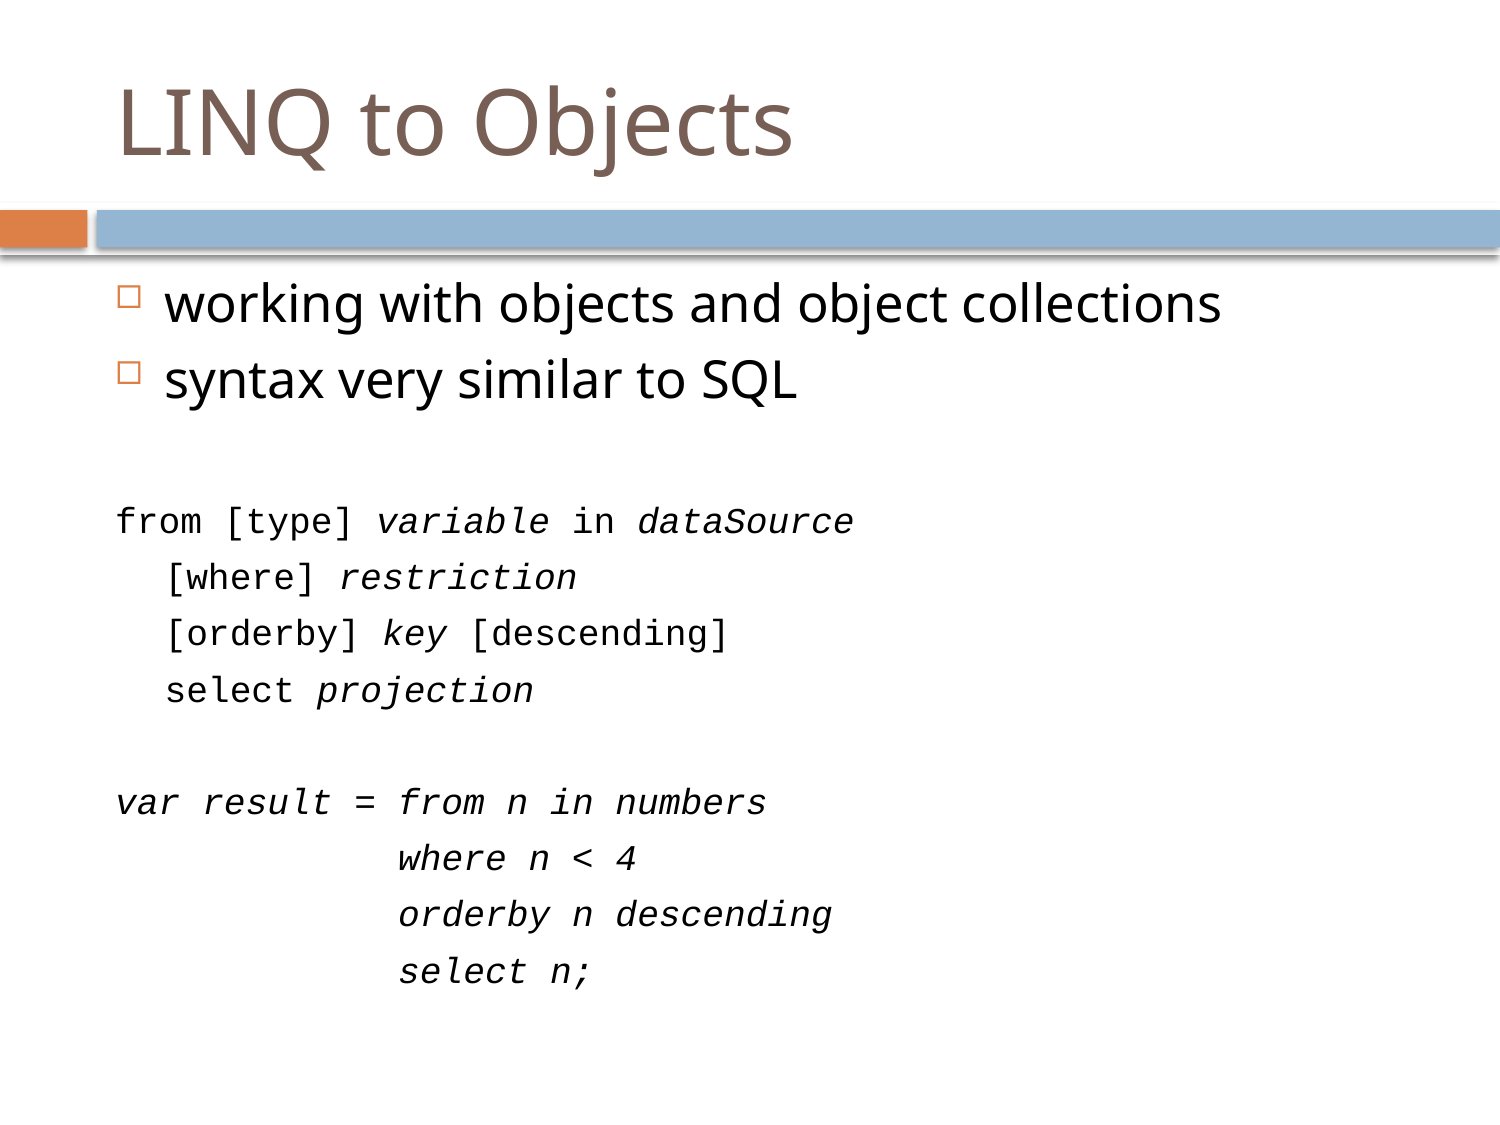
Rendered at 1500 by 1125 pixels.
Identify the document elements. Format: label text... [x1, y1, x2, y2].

title LINQ to Objects [100, 37, 1438, 200]
list working with objects and object collections syntax very similar to SQL from [type] variable in dataSource [where] restriction [orderby] key [descending] select projection var result = from n in numbers where n < 4 orderby n descending select n; [100, 262, 1438, 1000]
